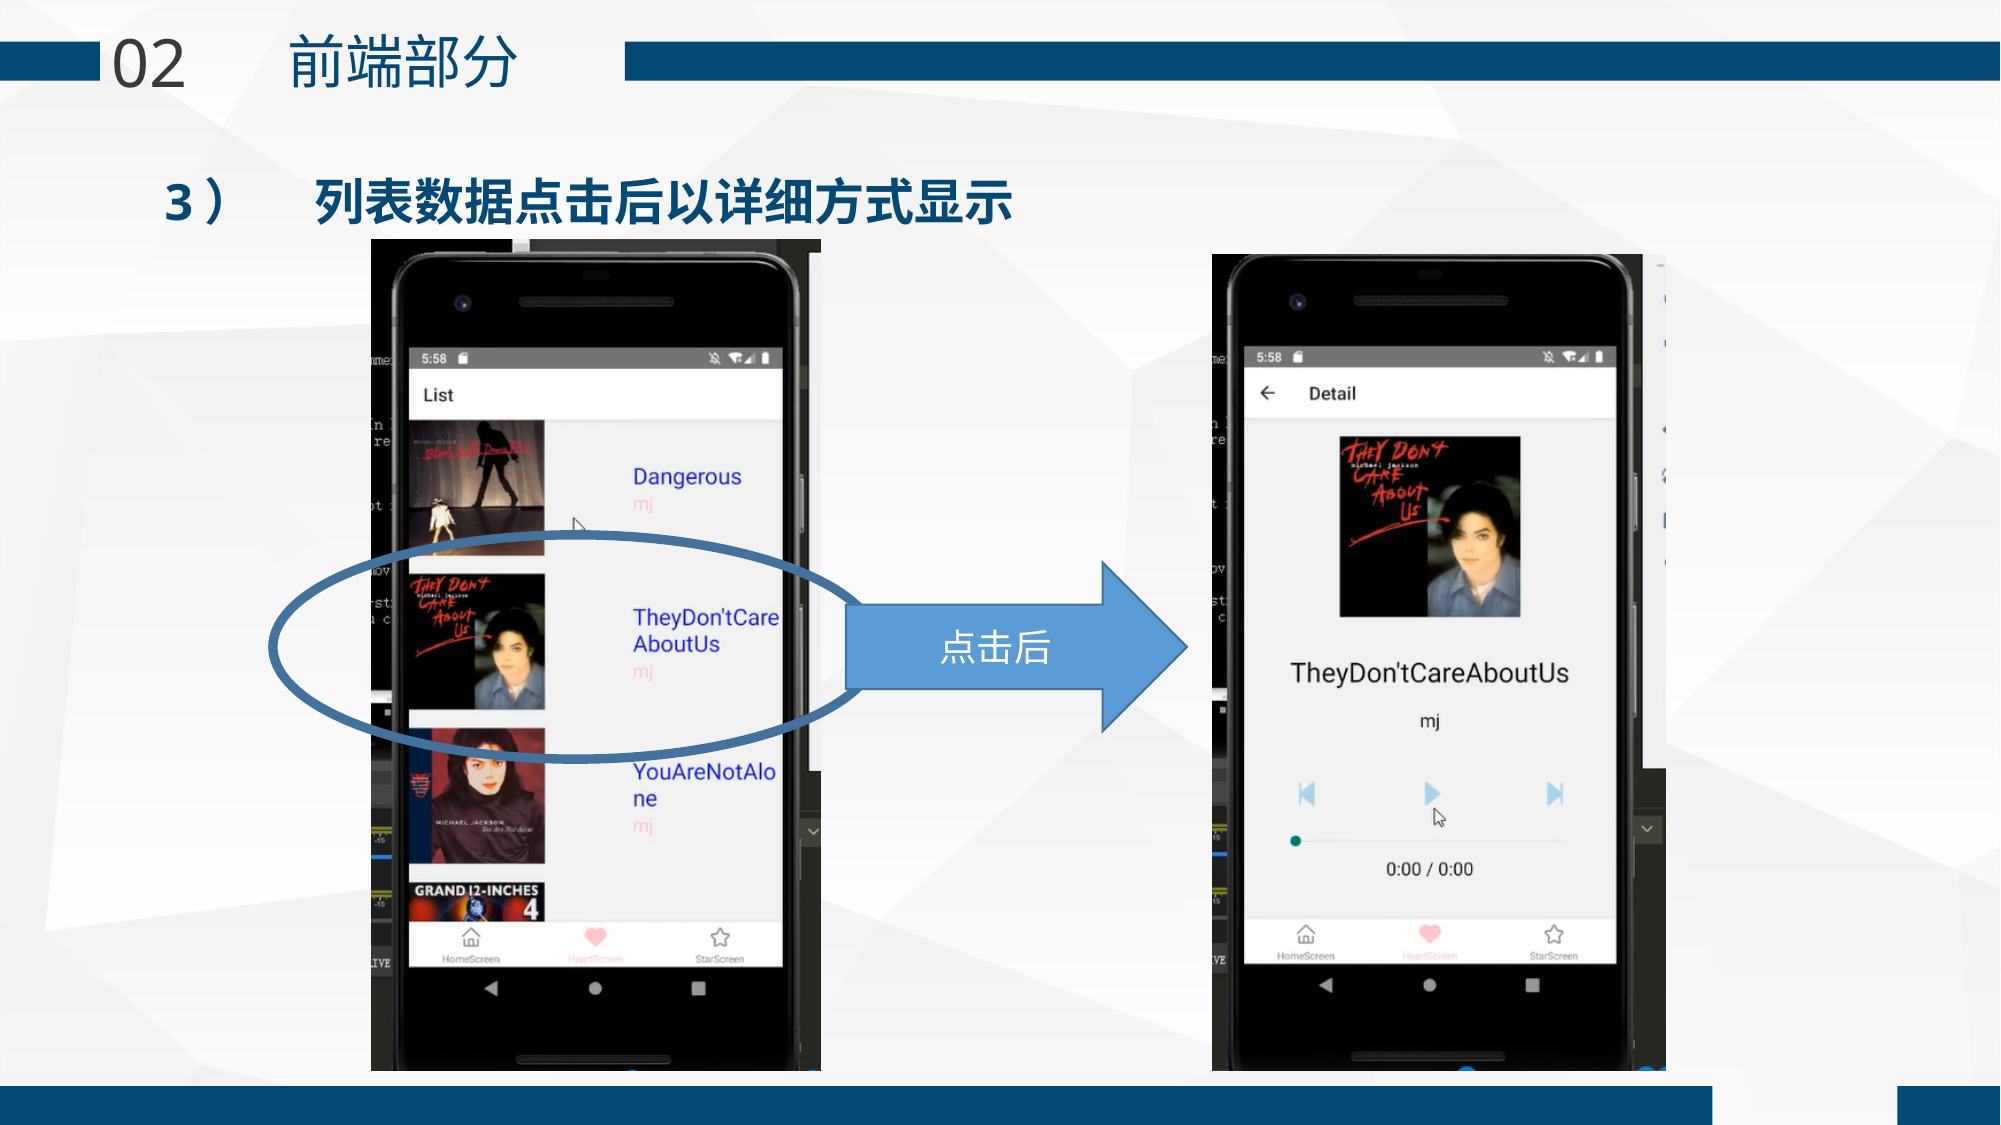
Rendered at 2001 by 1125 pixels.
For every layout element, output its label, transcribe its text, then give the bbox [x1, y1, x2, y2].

text_box [821, 580, 856, 714]
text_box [90, 13, 674, 110]
text_box [0, 1085, 1713, 1125]
text_box [271, 563, 371, 731]
text_box [674, 41, 2000, 82]
text_box [1896, 1085, 2000, 1125]
text_box 点击后 [844, 559, 1189, 734]
text_box 3） 列表数据点击后以详细方式显示 [149, 163, 1090, 238]
text_box [0, 41, 90, 82]
picture [0, 0, 2001, 1125]
